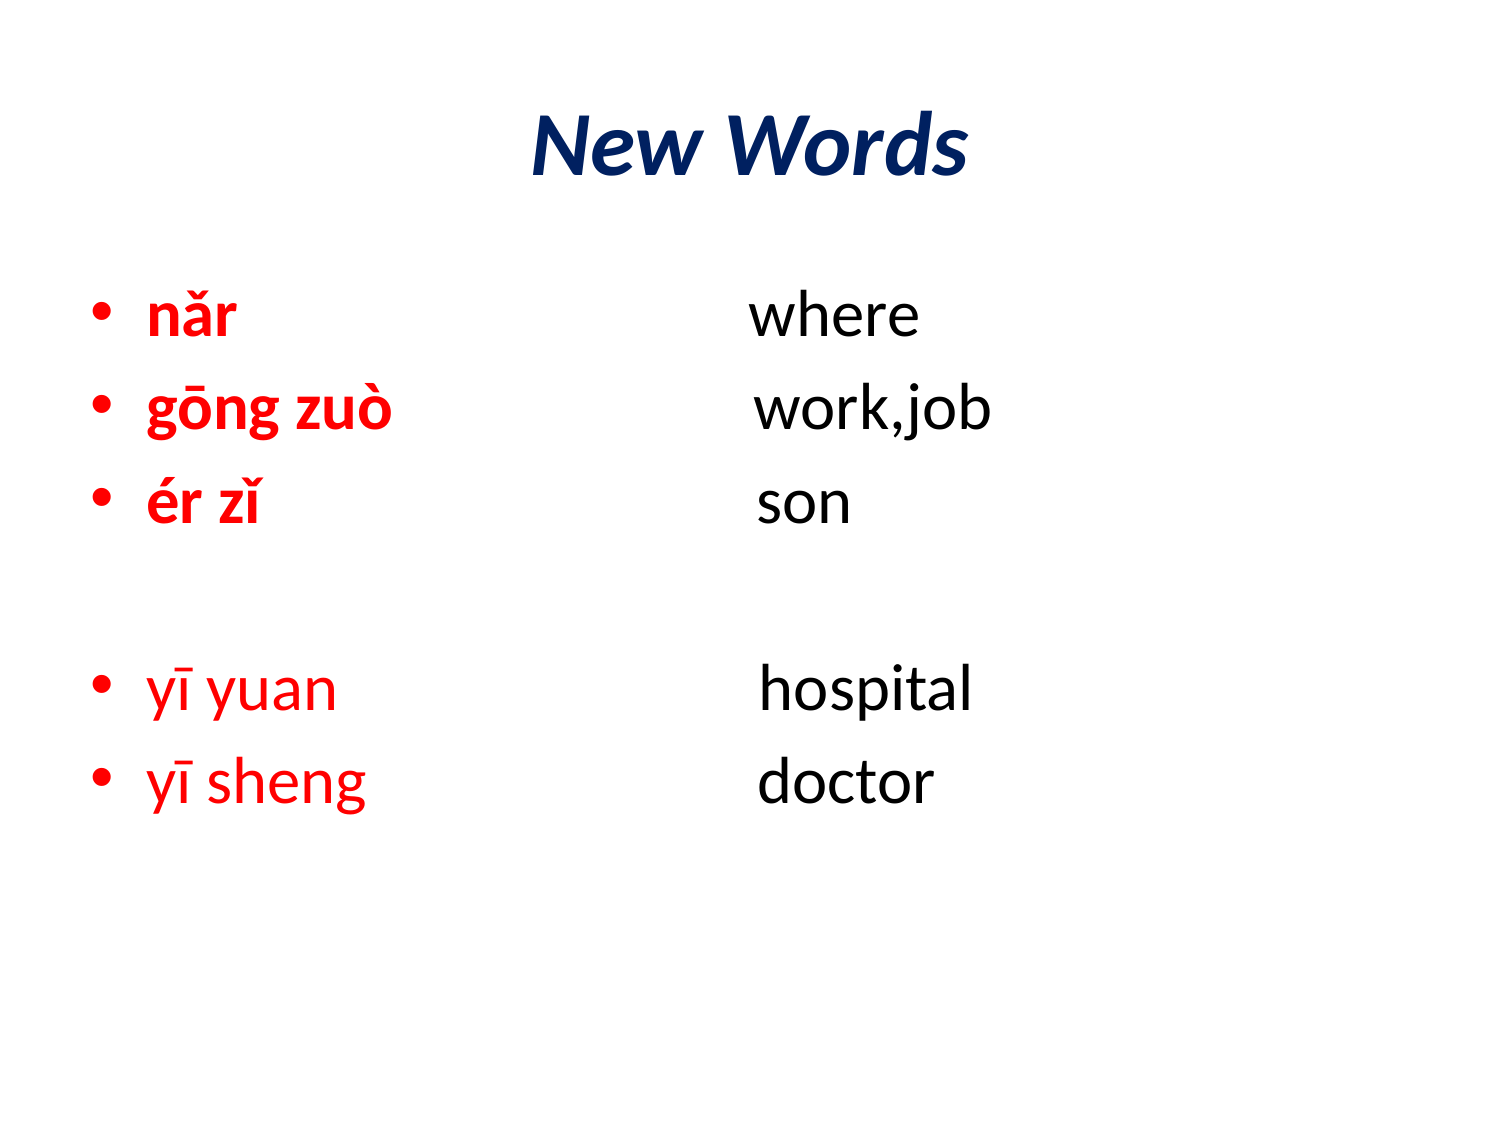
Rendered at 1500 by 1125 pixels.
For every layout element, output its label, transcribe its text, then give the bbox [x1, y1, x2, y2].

title New Words [75, 45, 1425, 233]
list nǎr where gōng zuò work,job ér zǐ son yī yuan hospital yī sheng doctor [75, 262, 1425, 1005]
